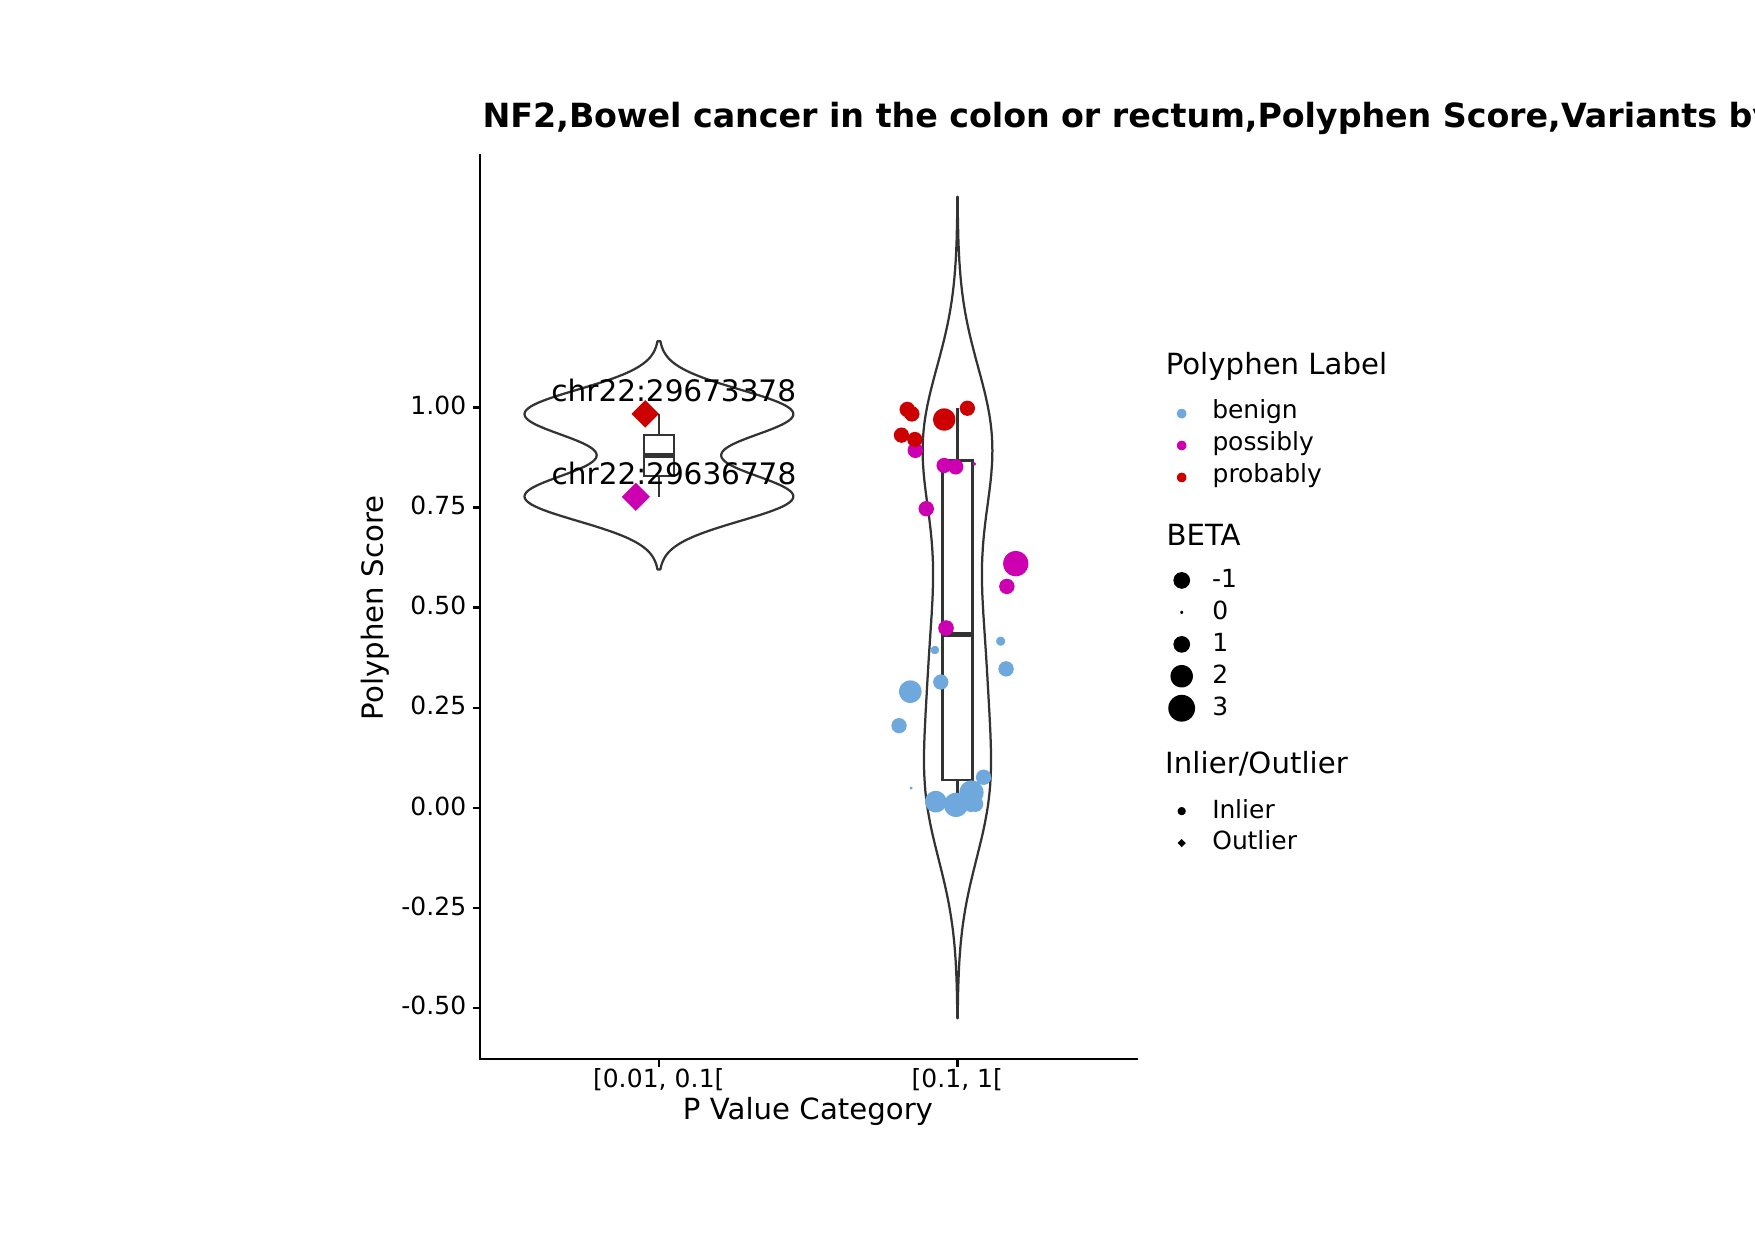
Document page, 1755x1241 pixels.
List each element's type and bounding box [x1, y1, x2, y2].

text_box [352, 94, 1403, 1146]
